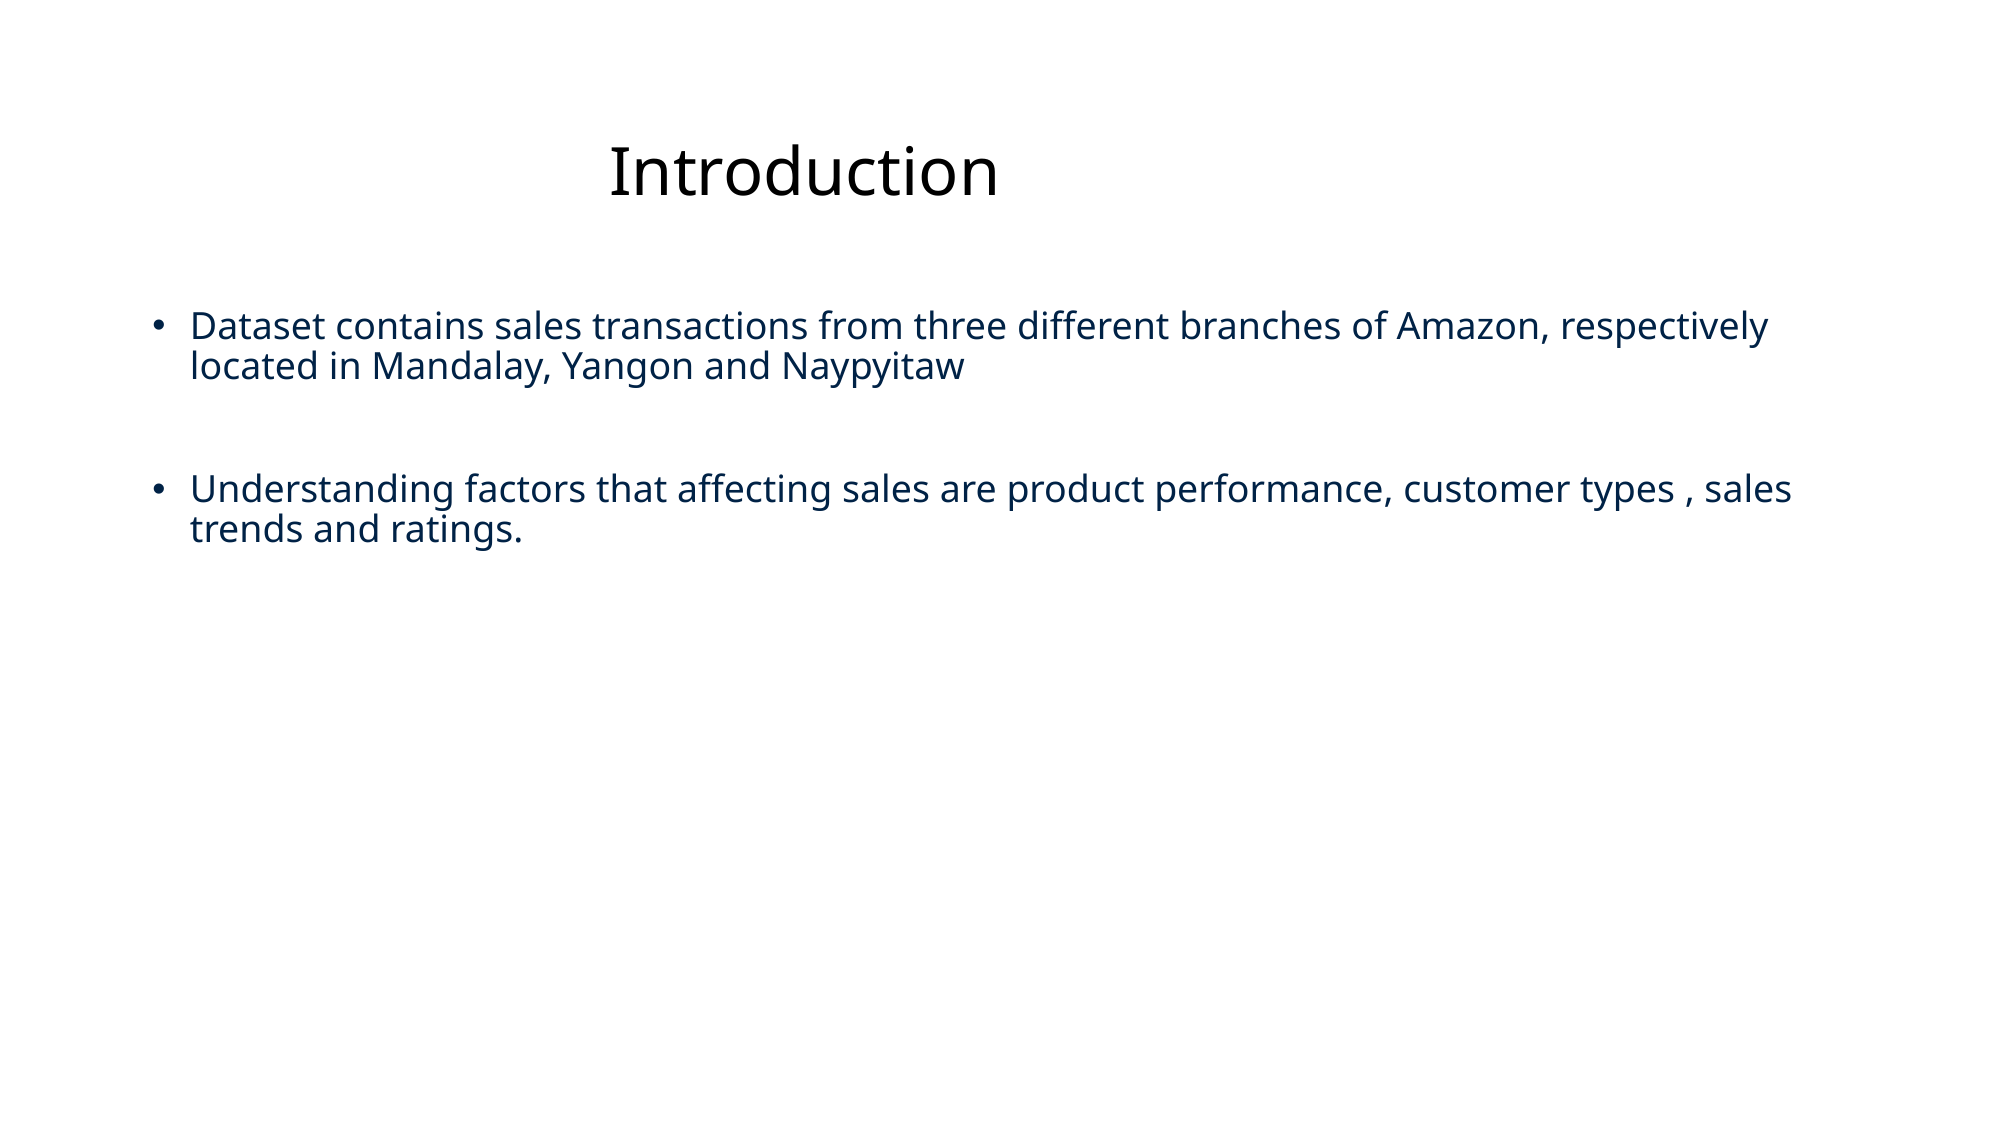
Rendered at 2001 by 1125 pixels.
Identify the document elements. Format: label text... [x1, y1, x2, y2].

title Introduction [137, 59, 1863, 278]
list Dataset contains sales transactions from three different branches of Amazon, respectively located in Mandalay, Yangon and Naypyitaw Understanding factors that affecting sales are product performance, customer types , sales trends and ratings. [137, 299, 1863, 1014]
